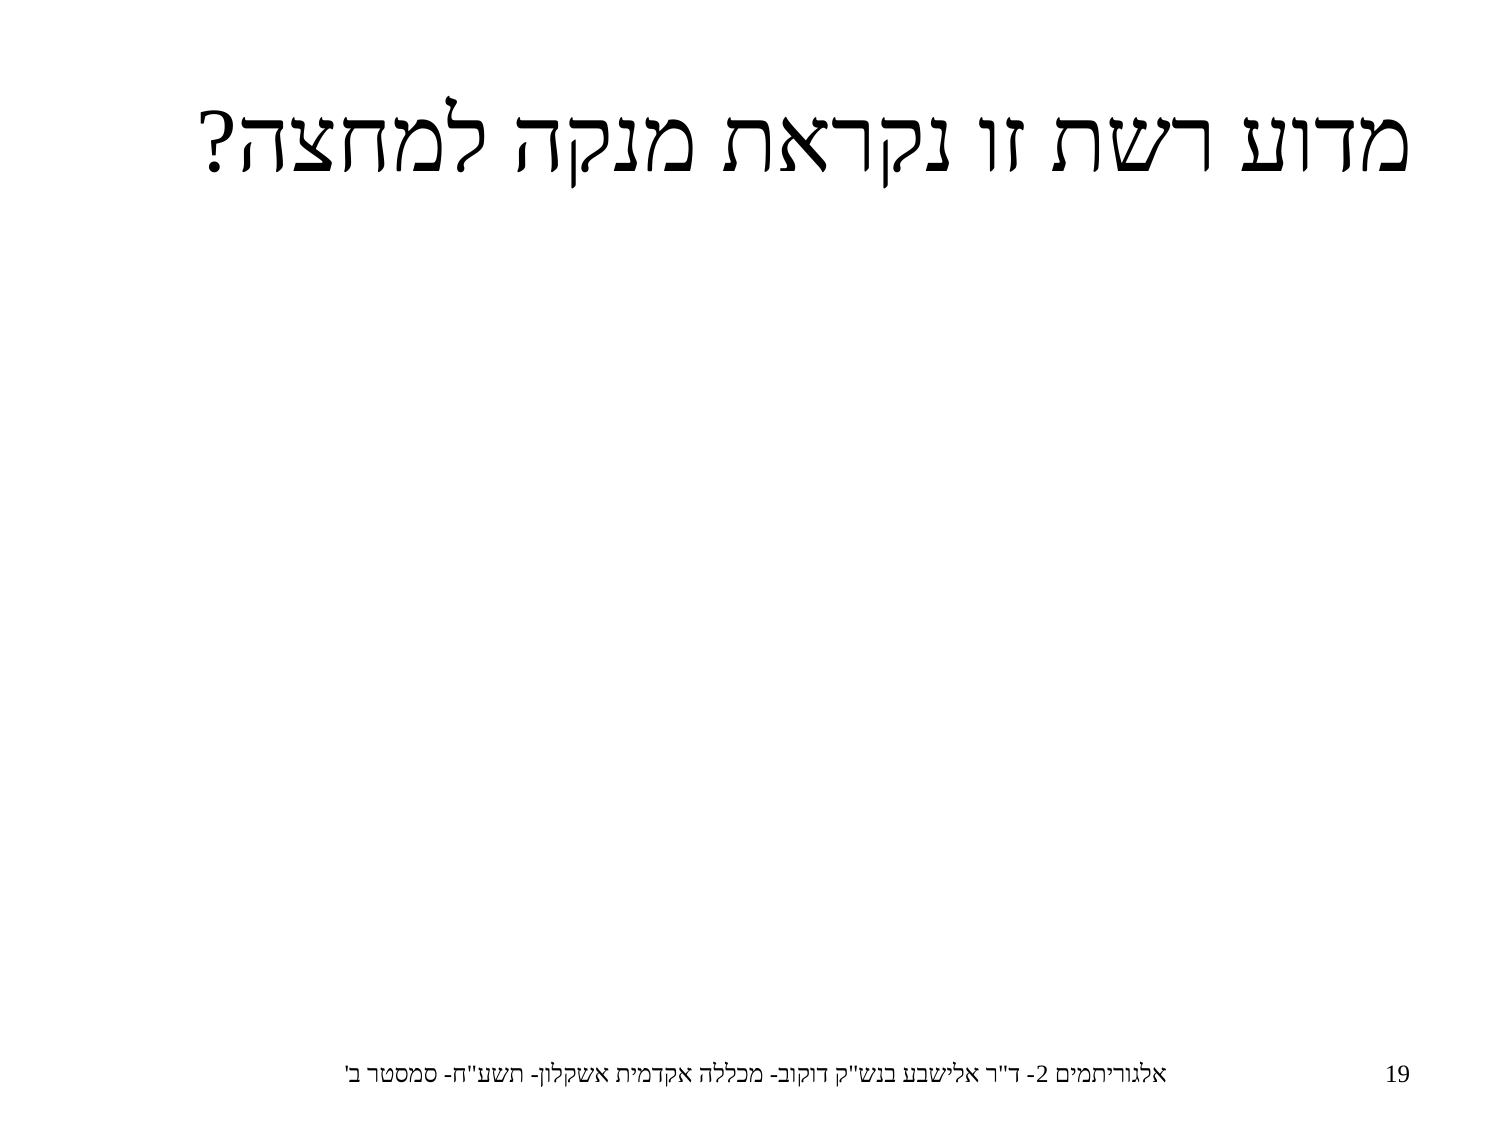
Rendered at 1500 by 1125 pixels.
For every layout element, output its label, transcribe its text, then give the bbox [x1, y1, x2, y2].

text_box מדוע רשת זו נקראת מנקה למחצה? [58, 46, 1430, 222]
footer אלגוריתמים 2- ד"ר אלישבע בנש"ק דוקוב- מכללה אקדמית אשקלון- תשע"ח- סמסטר ב' [304, 1042, 1207, 1103]
slide_number 19 [1207, 1042, 1425, 1103]
